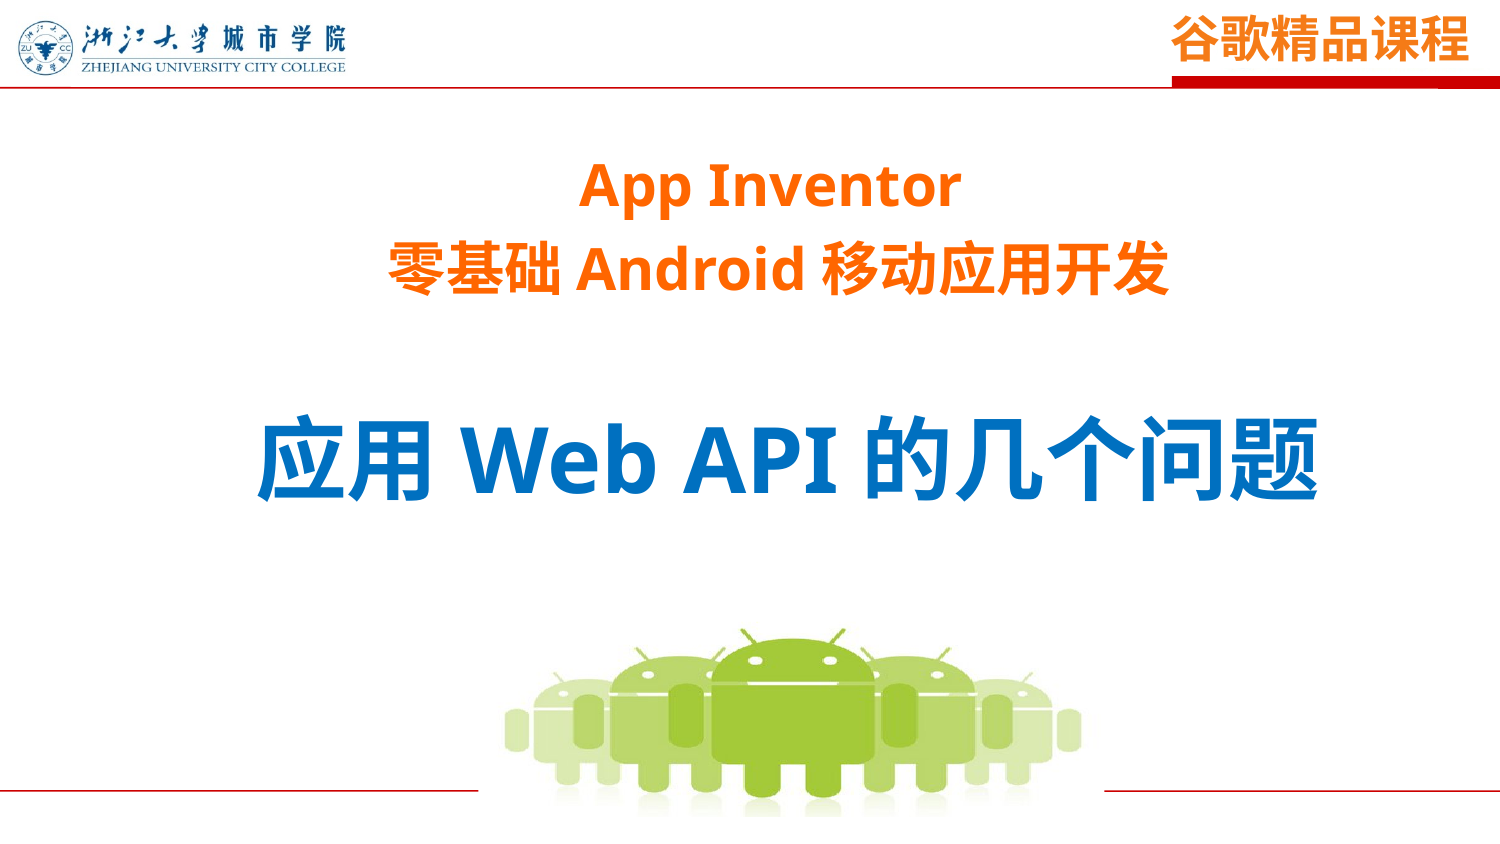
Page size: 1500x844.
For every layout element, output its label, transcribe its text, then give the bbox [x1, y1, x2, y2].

picture [1218, 1, 1500, 68]
picture [5, 0, 361, 80]
picture [478, 586, 1105, 818]
text_box 应用Web API的几个问题 [100, 350, 1476, 476]
text_box App Inventor 零基础Android移动应用开发 [265, 126, 1294, 310]
text_box 谷歌精品课程 [1139, 0, 1219, 75]
